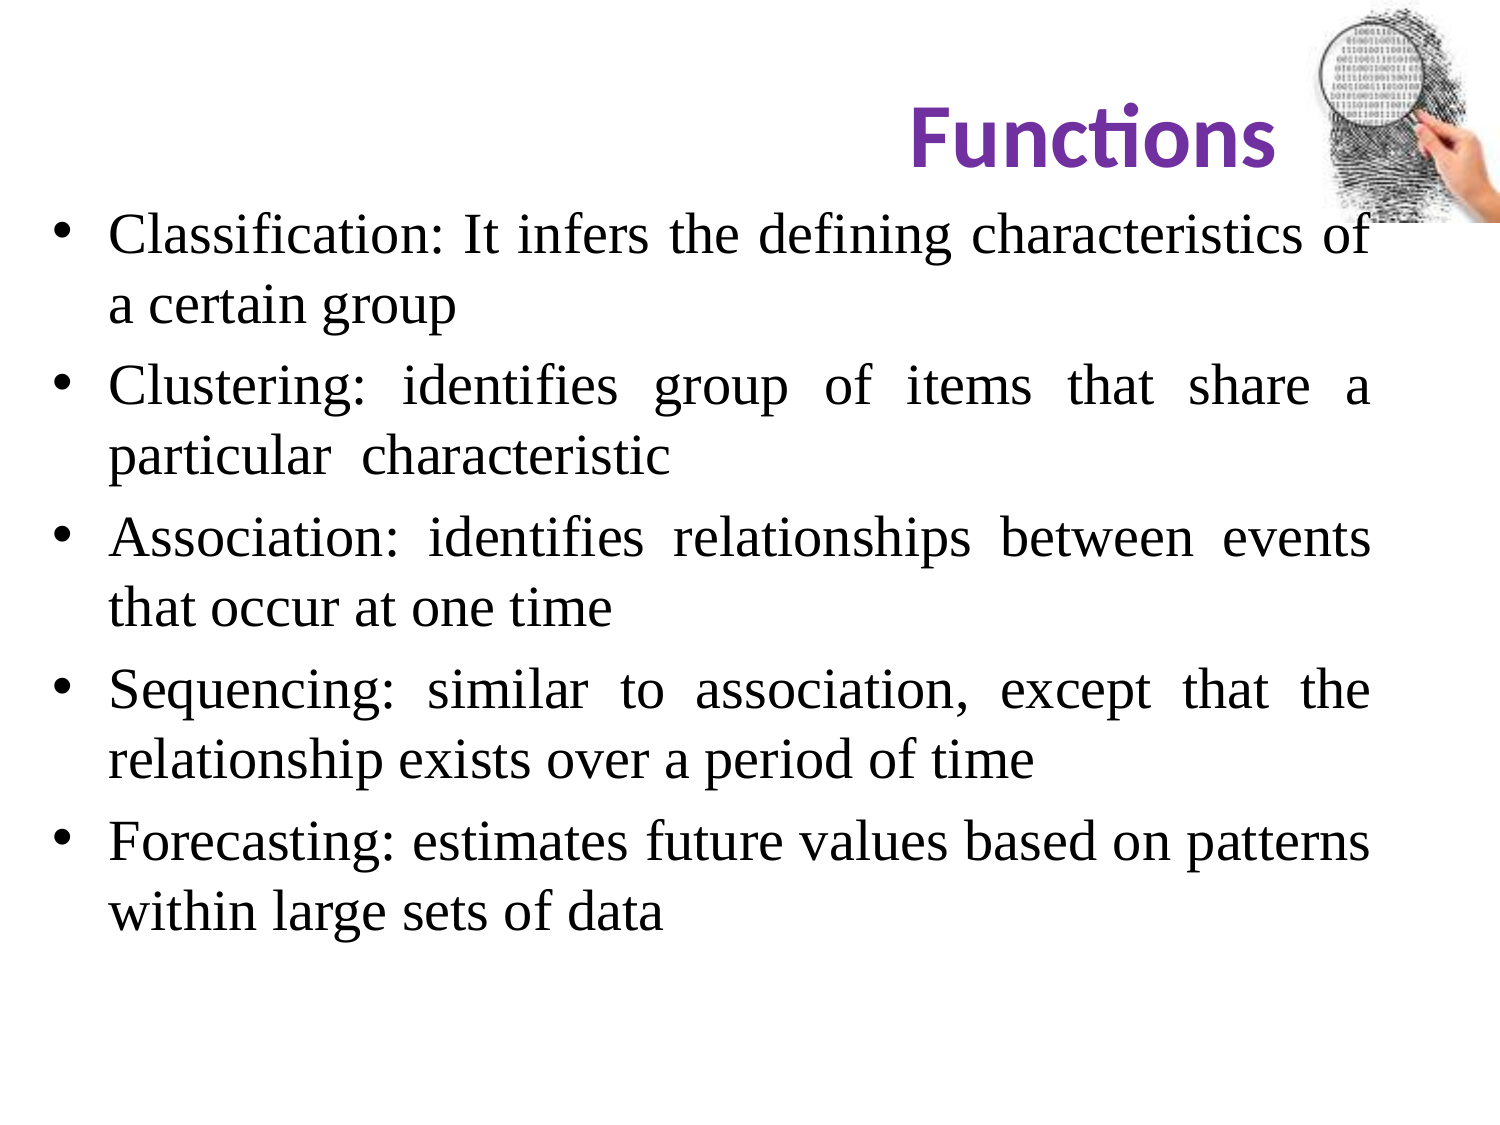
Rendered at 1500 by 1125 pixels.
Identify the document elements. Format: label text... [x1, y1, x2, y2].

title Functions [887, 37, 1269, 187]
picture [1274, 0, 1500, 224]
list Classification: It infers the defining characteristics of a certain group Clustering: identifies group of items that share a particular characteristic Association: identifies relationships between events that occur at one time Sequencing: similar to association, except that the relationship exists over a period of time Forecasting: estimates future values based on patterns within large sets of data [37, 187, 1388, 976]
